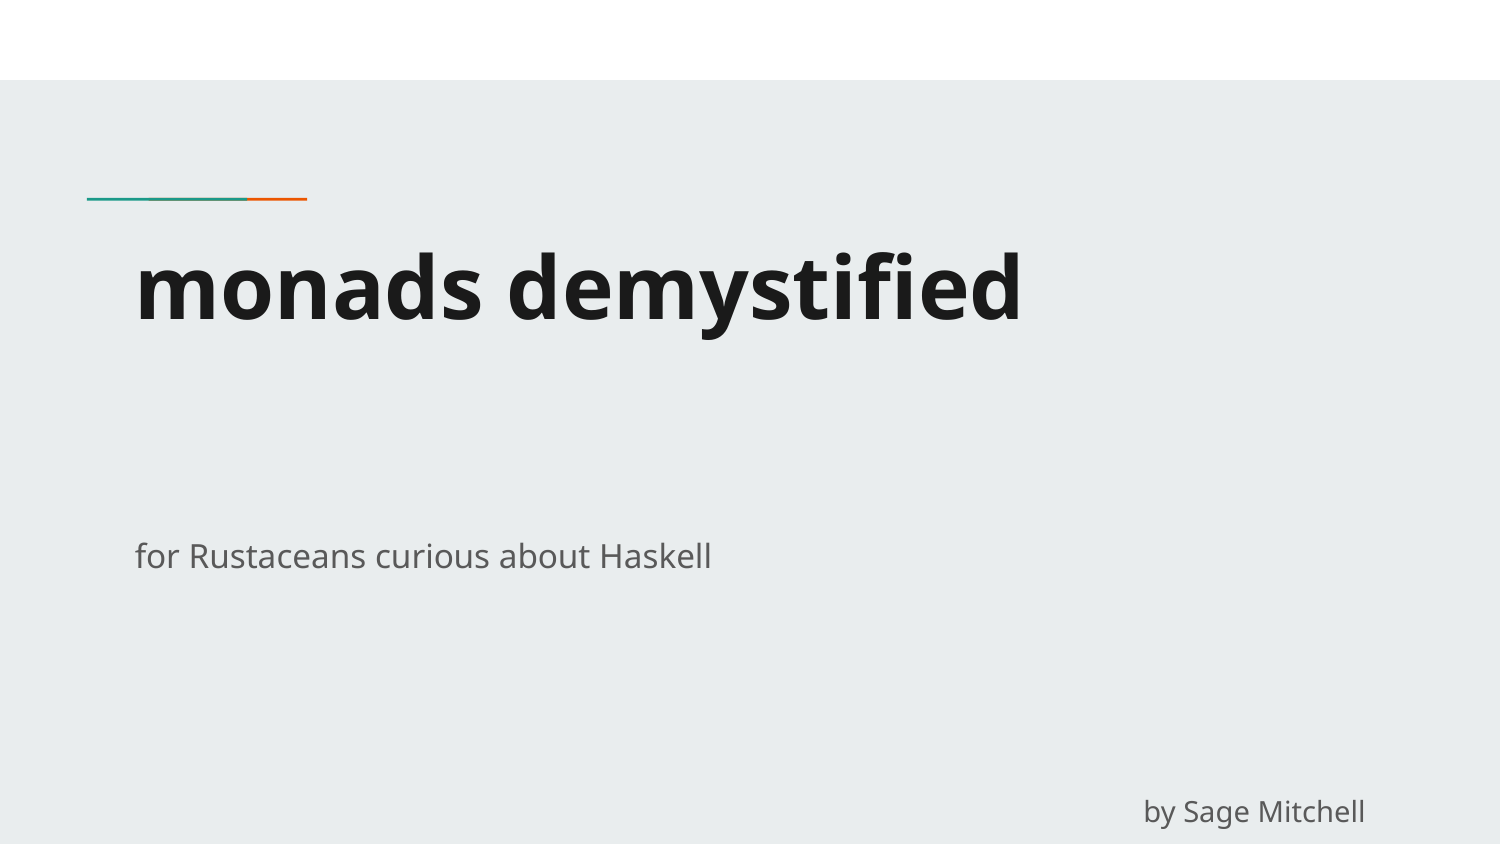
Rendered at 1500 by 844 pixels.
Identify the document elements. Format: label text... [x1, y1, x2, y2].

text_box by Sage Mitchell [951, 778, 1381, 843]
title monads demystified [119, 216, 1381, 490]
subtitle for Rustaceans curious about Haskell [119, 520, 1381, 610]
